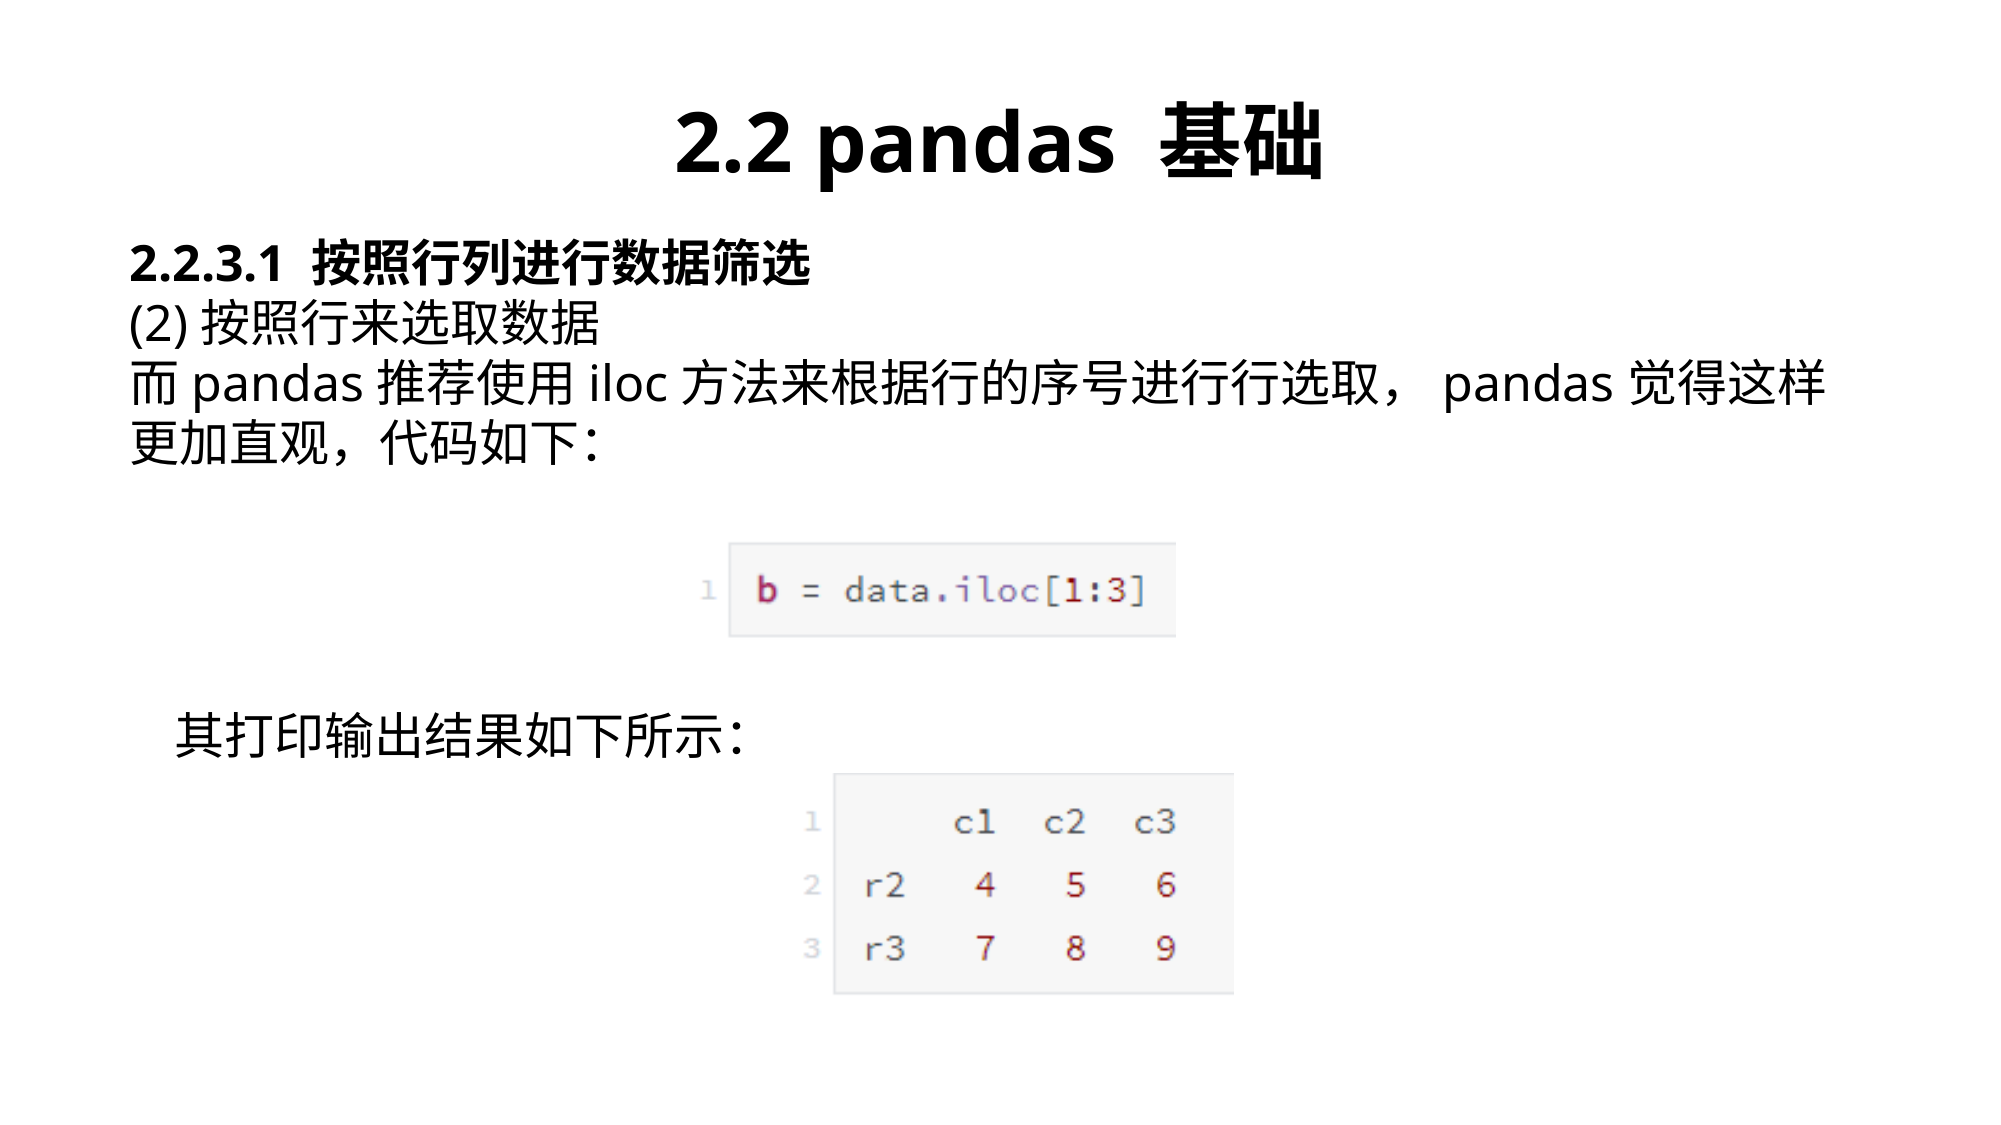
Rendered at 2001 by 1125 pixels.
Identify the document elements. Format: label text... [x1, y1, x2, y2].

picture [688, 536, 1176, 645]
text_box 2.2 pandas 基础 [115, 81, 1885, 197]
text_box 其打印输出结果如下所示： [159, 697, 760, 773]
text_box 2.2.3.1 按照行列进行数据筛选 (2)按照行来选取数据 而pandas推荐使用iloc方法来根据行的序号进行行选取，pandas觉得这样更加直观，代码如下： [115, 223, 1885, 479]
picture [795, 773, 1234, 1005]
